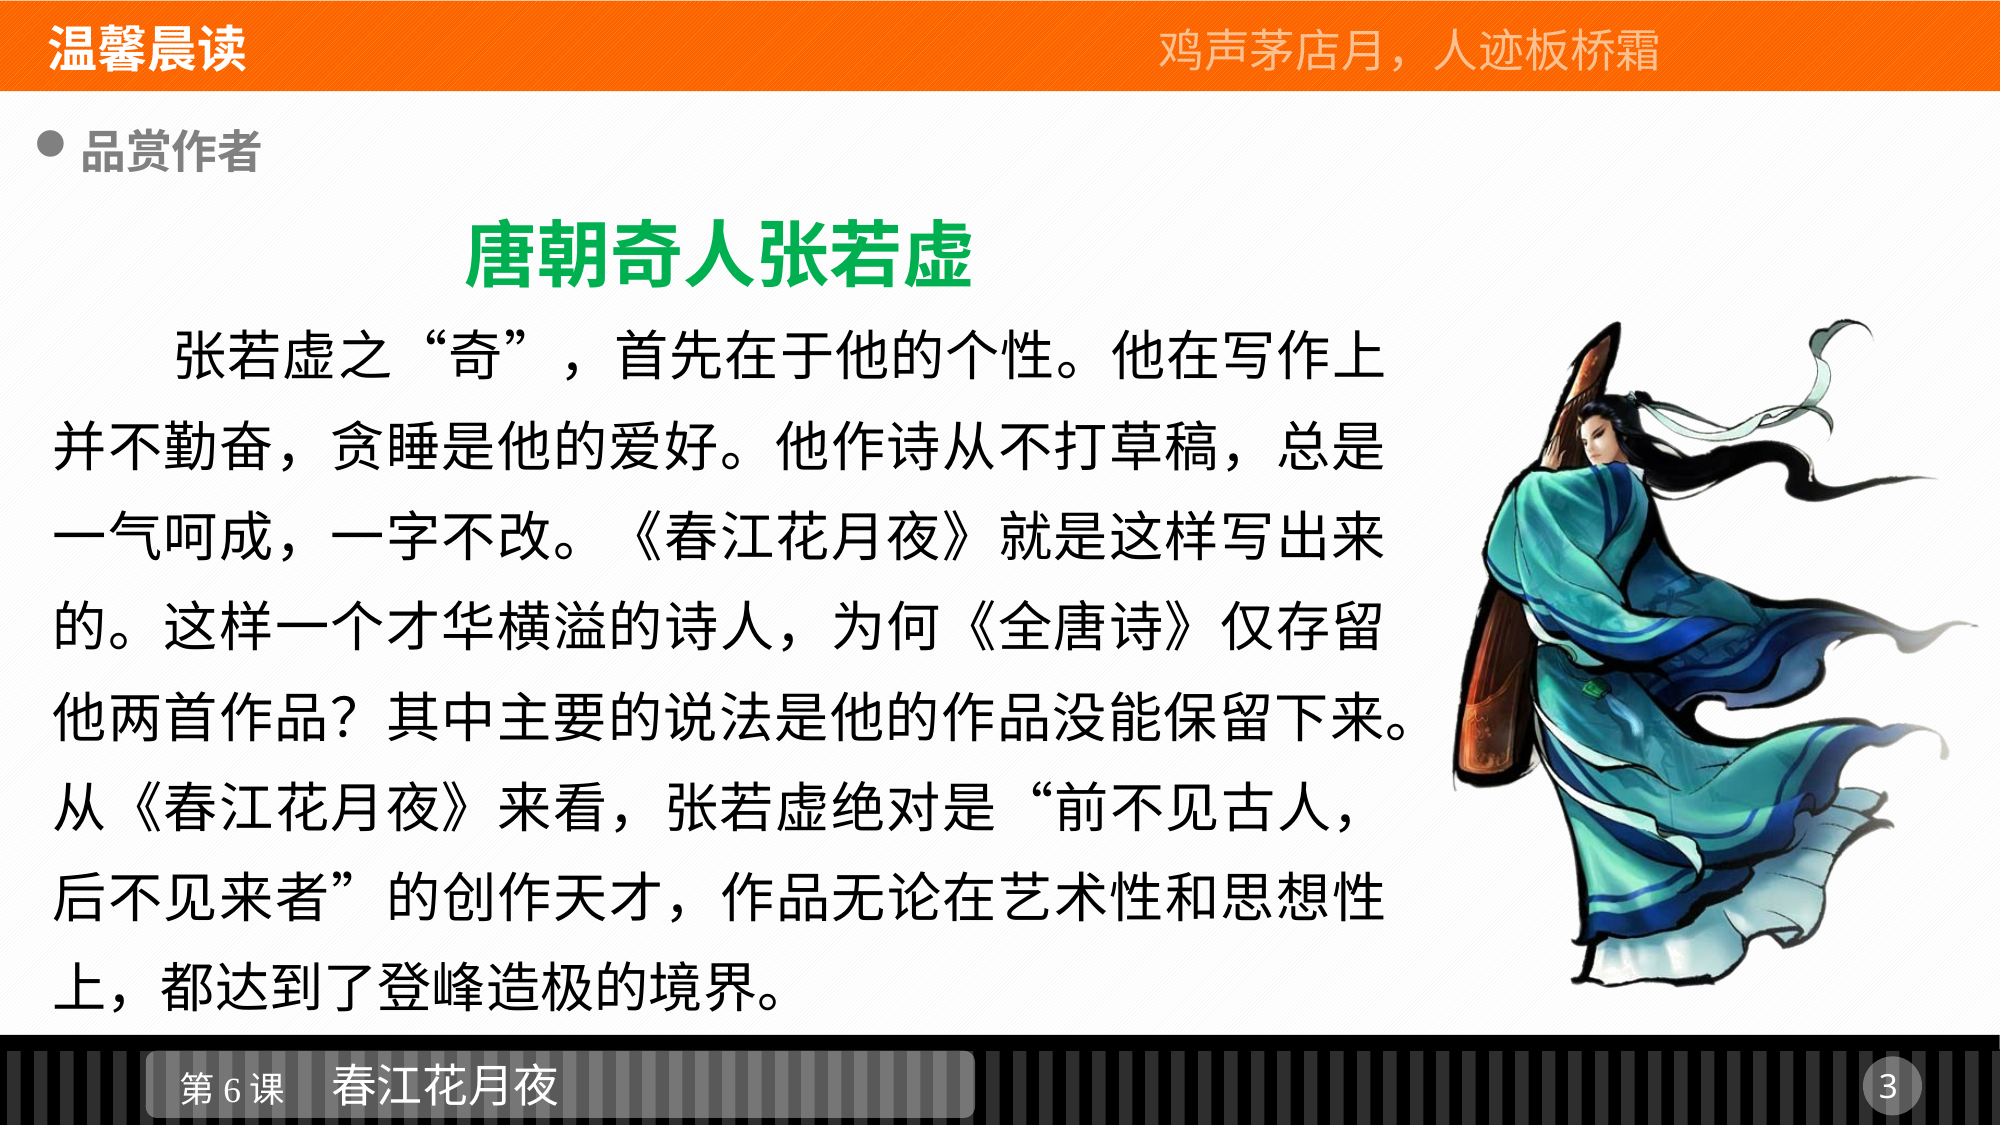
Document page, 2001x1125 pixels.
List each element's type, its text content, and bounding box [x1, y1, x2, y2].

picture [1432, 310, 1996, 996]
text_box 品赏作者 [18, 98, 313, 185]
text_box 唐朝奇人张若虚 张若虚之“奇”，首先在于他的个性。他在写作上并不勤奋，贪睡是他的爱好。他作诗从不打草稿，总是一气呵成，一字不改。《春江花月夜》就是这样写出来的。这样一个才华横溢的诗人，为何《全唐诗》仅存留他两首作品？其中主要的说法是他的作品没能保留下来。从《春江花月夜》来看，张若虚绝对是“前不见古人，后不见来者”的创作天才，作品无论在艺术性和思想性上，都达到了登峰造极的境界。 [37, 167, 1403, 1027]
